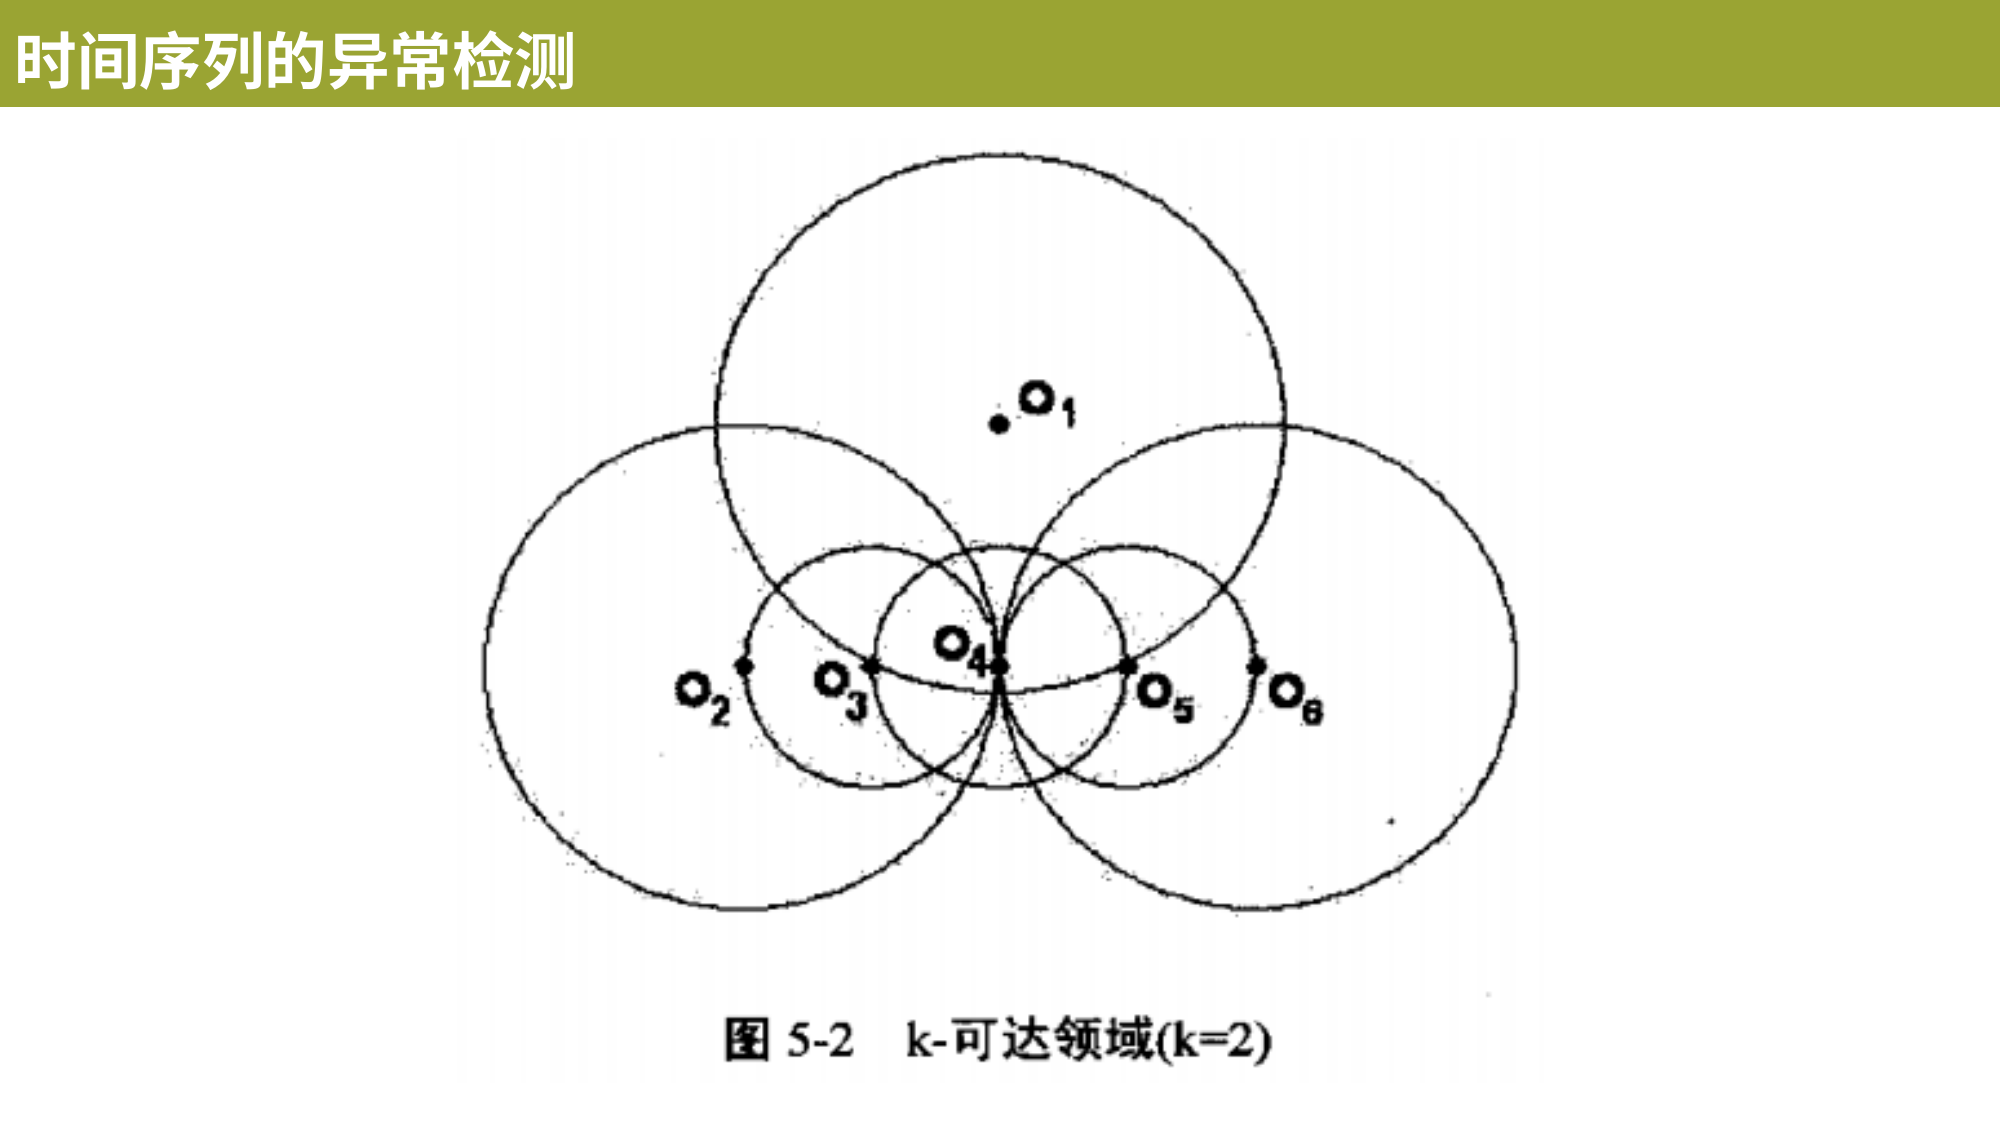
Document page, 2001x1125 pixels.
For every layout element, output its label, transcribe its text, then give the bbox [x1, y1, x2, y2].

list 时间序列的异常检测 [0, 23, 688, 84]
picture [451, 138, 1549, 1083]
